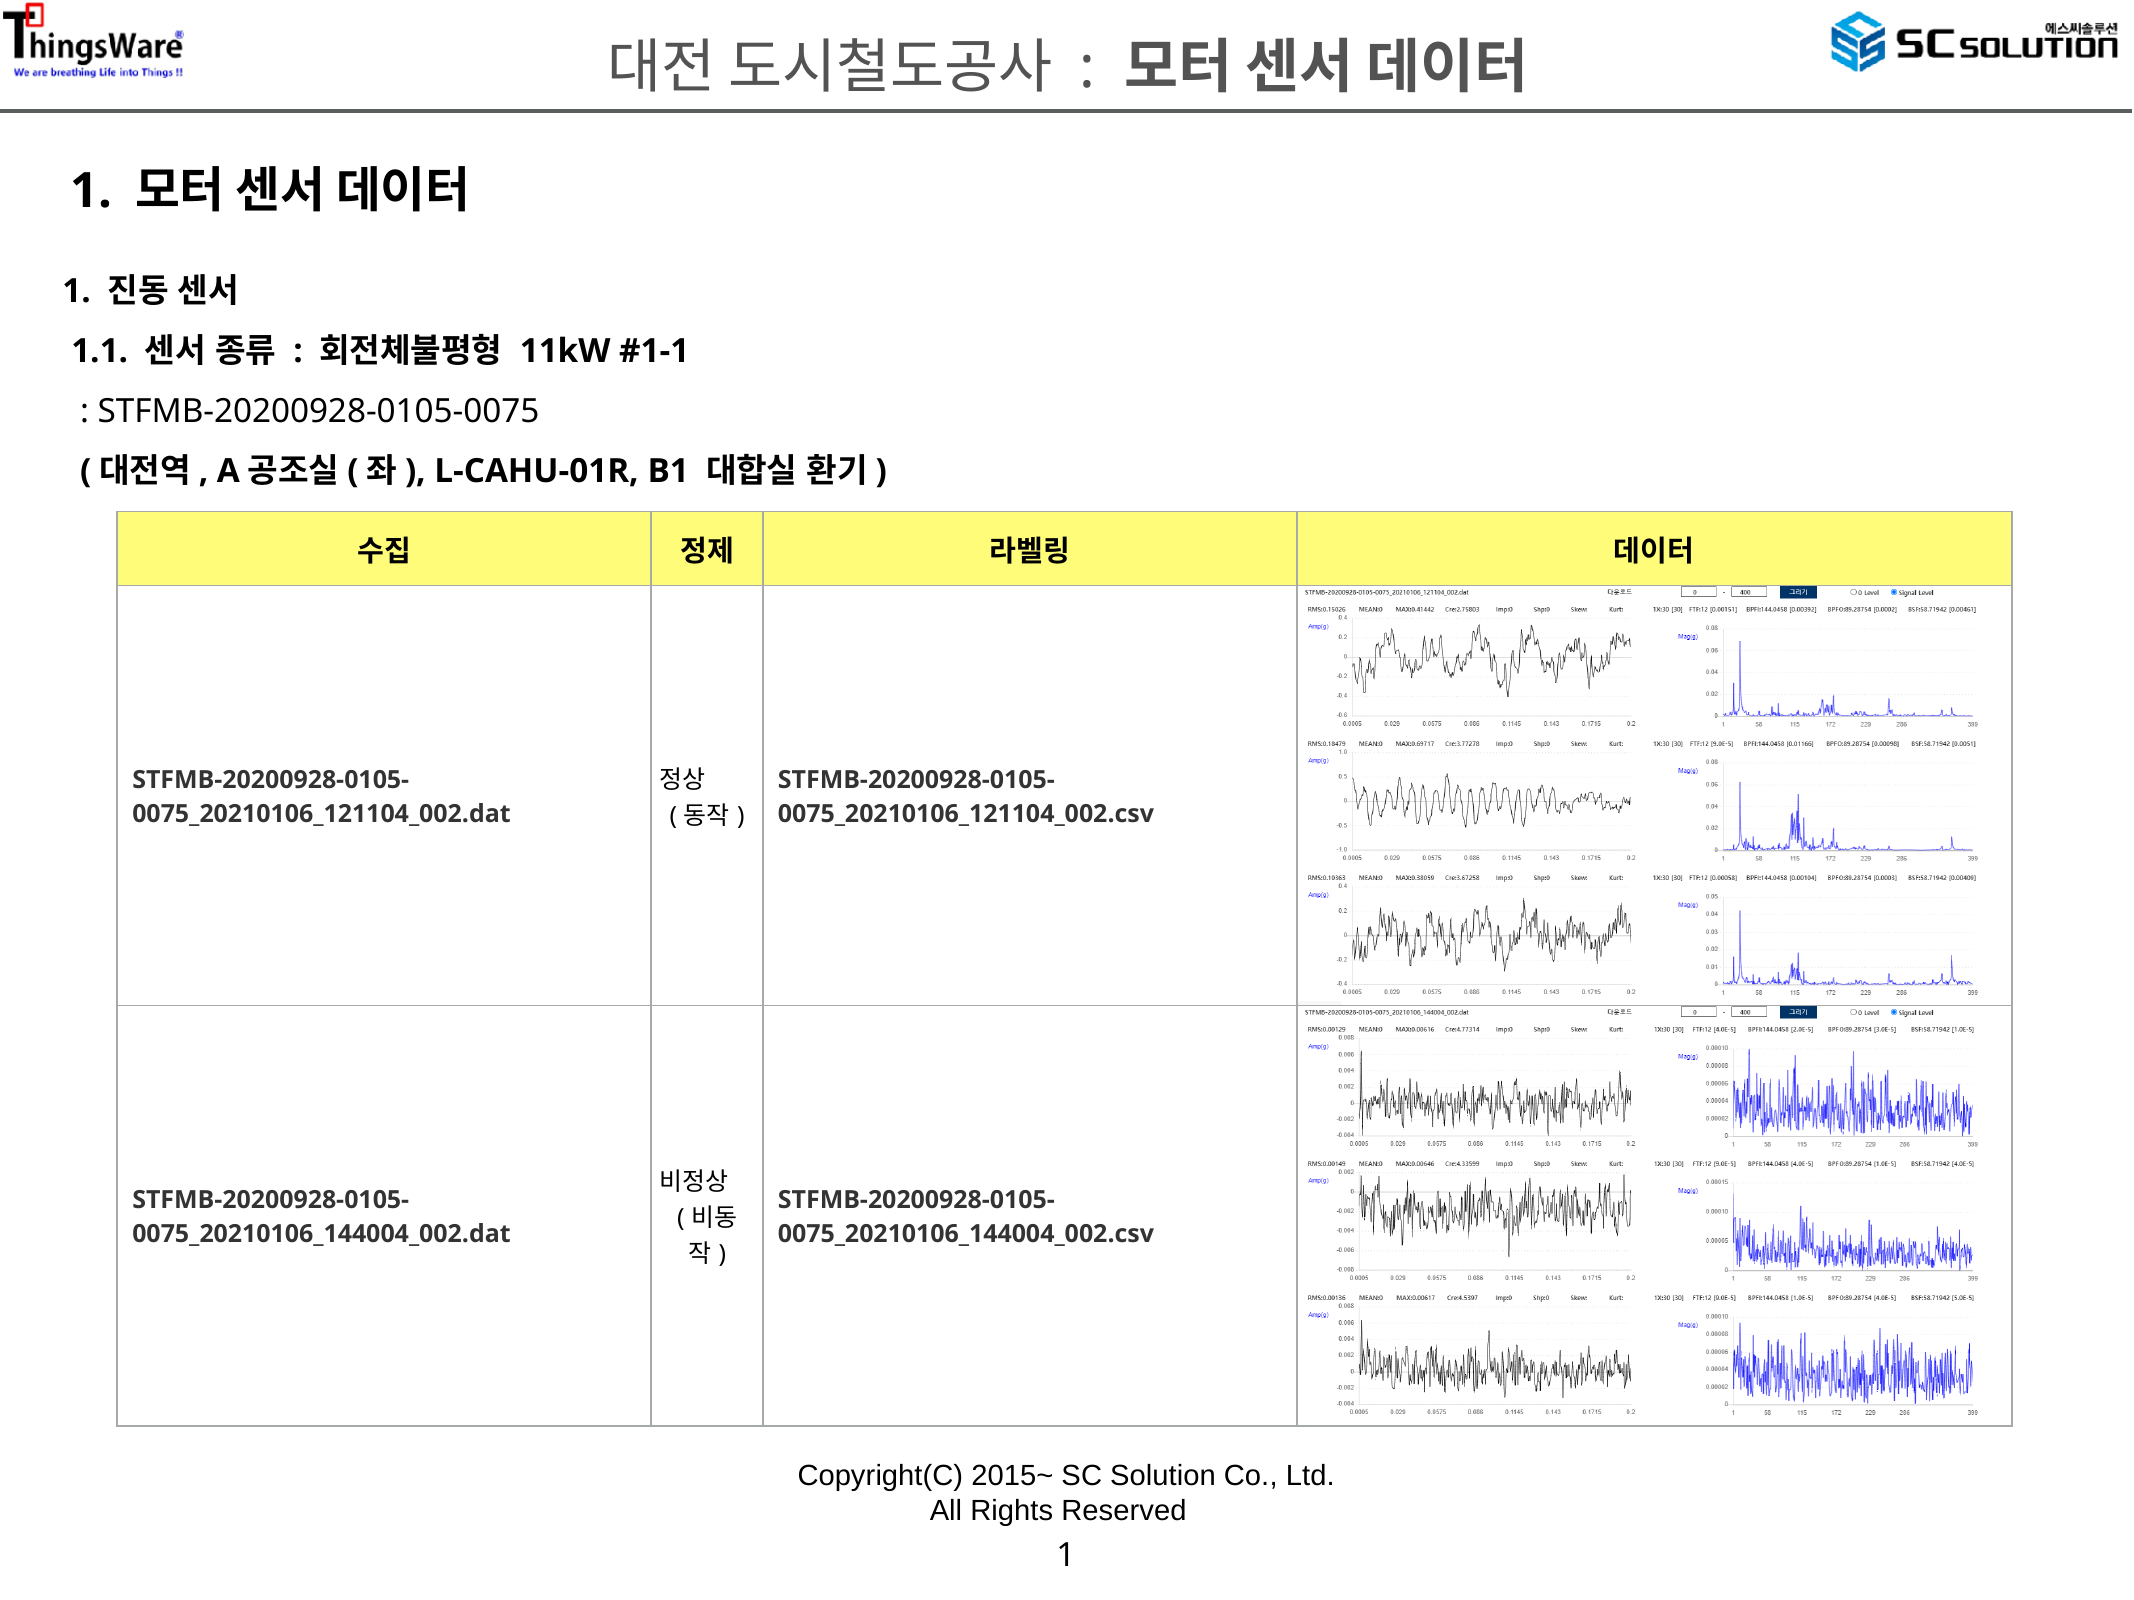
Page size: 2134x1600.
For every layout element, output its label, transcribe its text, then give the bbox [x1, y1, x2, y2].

table_header 수집 [118, 512, 650, 585]
picture [0, 0, 191, 84]
table_cell [1298, 586, 2011, 1005]
slide_number 1 [1046, 1535, 1086, 1579]
table_header 정제 [652, 512, 762, 585]
table_cell 정상 (동작) [652, 586, 762, 1005]
table_header 데이터 [1298, 512, 2011, 585]
table_cell STFMB-20200928-0105-0075_20210106_144004_002.dat [118, 1006, 650, 1425]
text_box 1. 모터 센서 데이터 [0, 138, 2134, 226]
table_cell [1298, 1006, 2011, 1425]
table_header 라벨링 [764, 512, 1296, 585]
picture [1812, 0, 2134, 84]
table_cell STFMB-20200928-0105-0075_20210106_144004_002.csv [764, 1006, 1296, 1425]
title 대전 도시철도공사 : 모터 센서 데이터 [0, 20, 2134, 109]
table_cell 비정상 (비동작) [652, 1006, 762, 1425]
table_cell STFMB-20200928-0105-0075_20210106_121104_002.dat [118, 586, 650, 1005]
text_box Copyright(C) 2015~ SC Solution Co., Ltd. All Rights Reserved [789, 1447, 1344, 1535]
table_cell STFMB-20200928-0105-0075_20210106_121104_002.csv [764, 586, 1296, 1005]
text_box 1. 진동 센서 1.1. 센서 종류 : 회전체불평형 11kW #1-1 : STFMB-20200928-0105-0075 (대전역, A공조실(좌), L-CAHU-01R, B1 대합실 환기) [54, 240, 896, 497]
